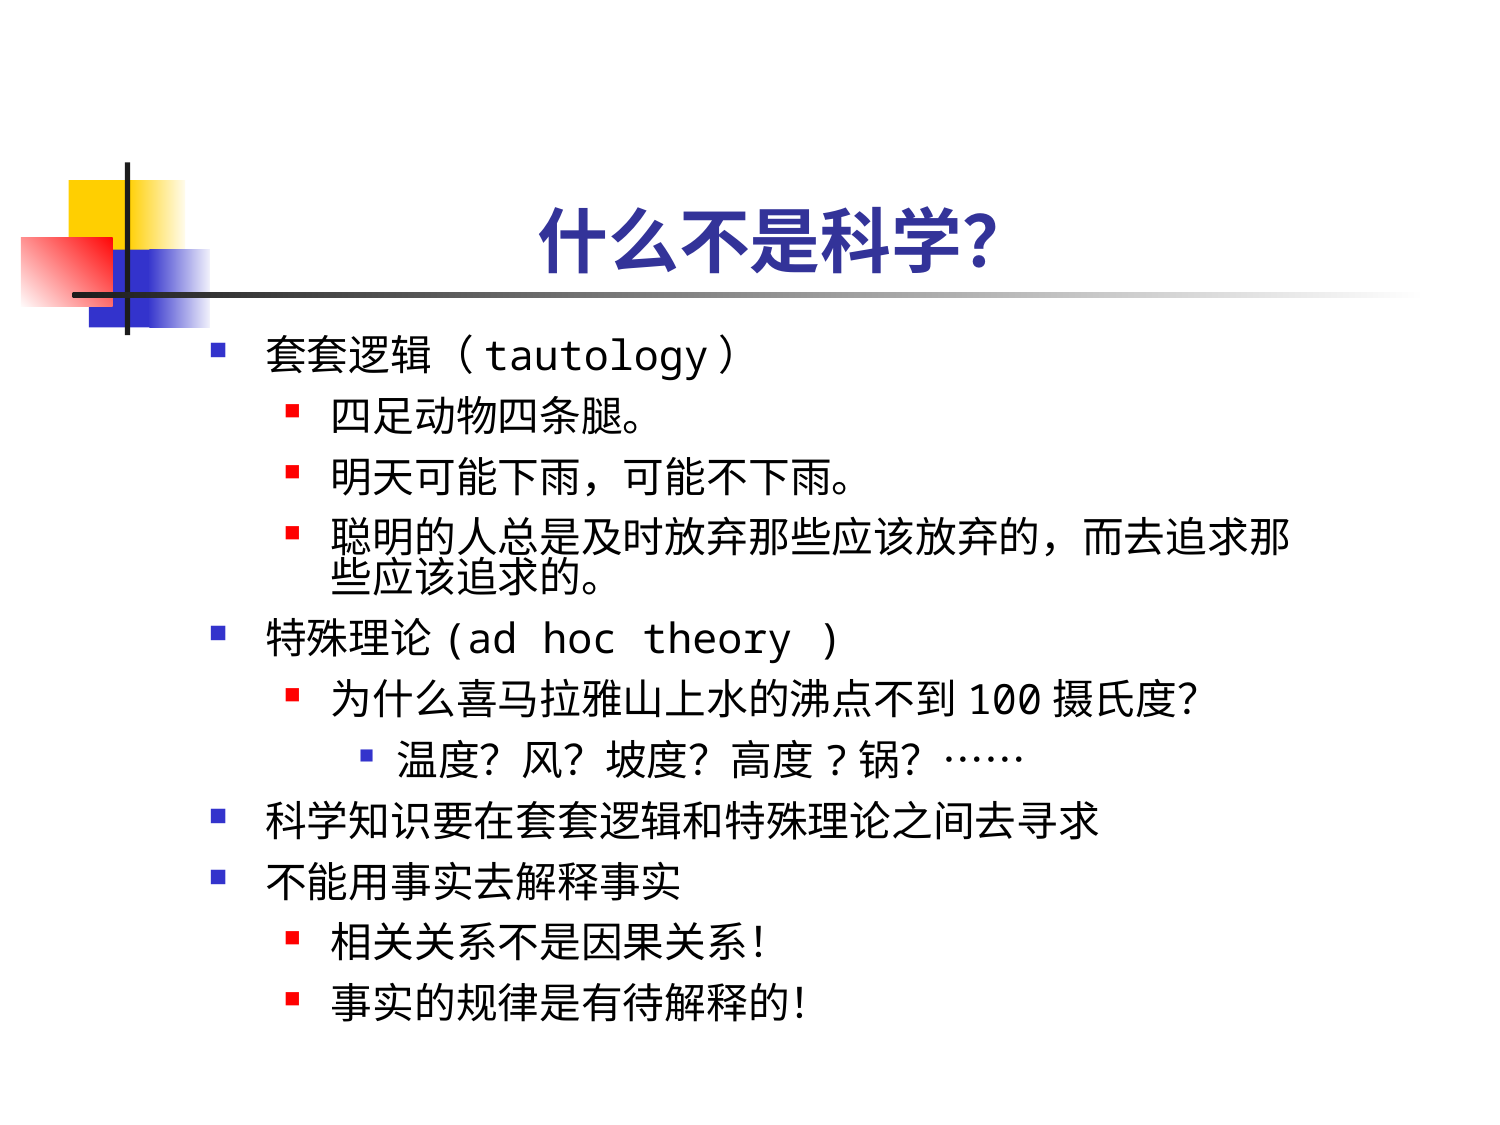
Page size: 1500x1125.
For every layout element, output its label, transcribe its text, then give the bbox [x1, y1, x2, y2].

list 套套逻辑（tautology） 四足动物四条腿。 明天可能下雨，可能不下雨。 聪明的人总是及时放弃那些应该放弃的，而去追求那些应该追求的。 特殊理论(ad hoc theory ) 为什么喜马拉雅山上水的沸点不到100摄氏度？ 温度？风？坡度？高度?锅？…… 科学知识要在套套逻辑和特殊理论之间去寻求 不能用事实去解释事实 相关关系不是因果关系！ 事实的规律是有待解释的！ [193, 330, 1341, 1095]
title 什么不是科学？ [229, 101, 1341, 289]
